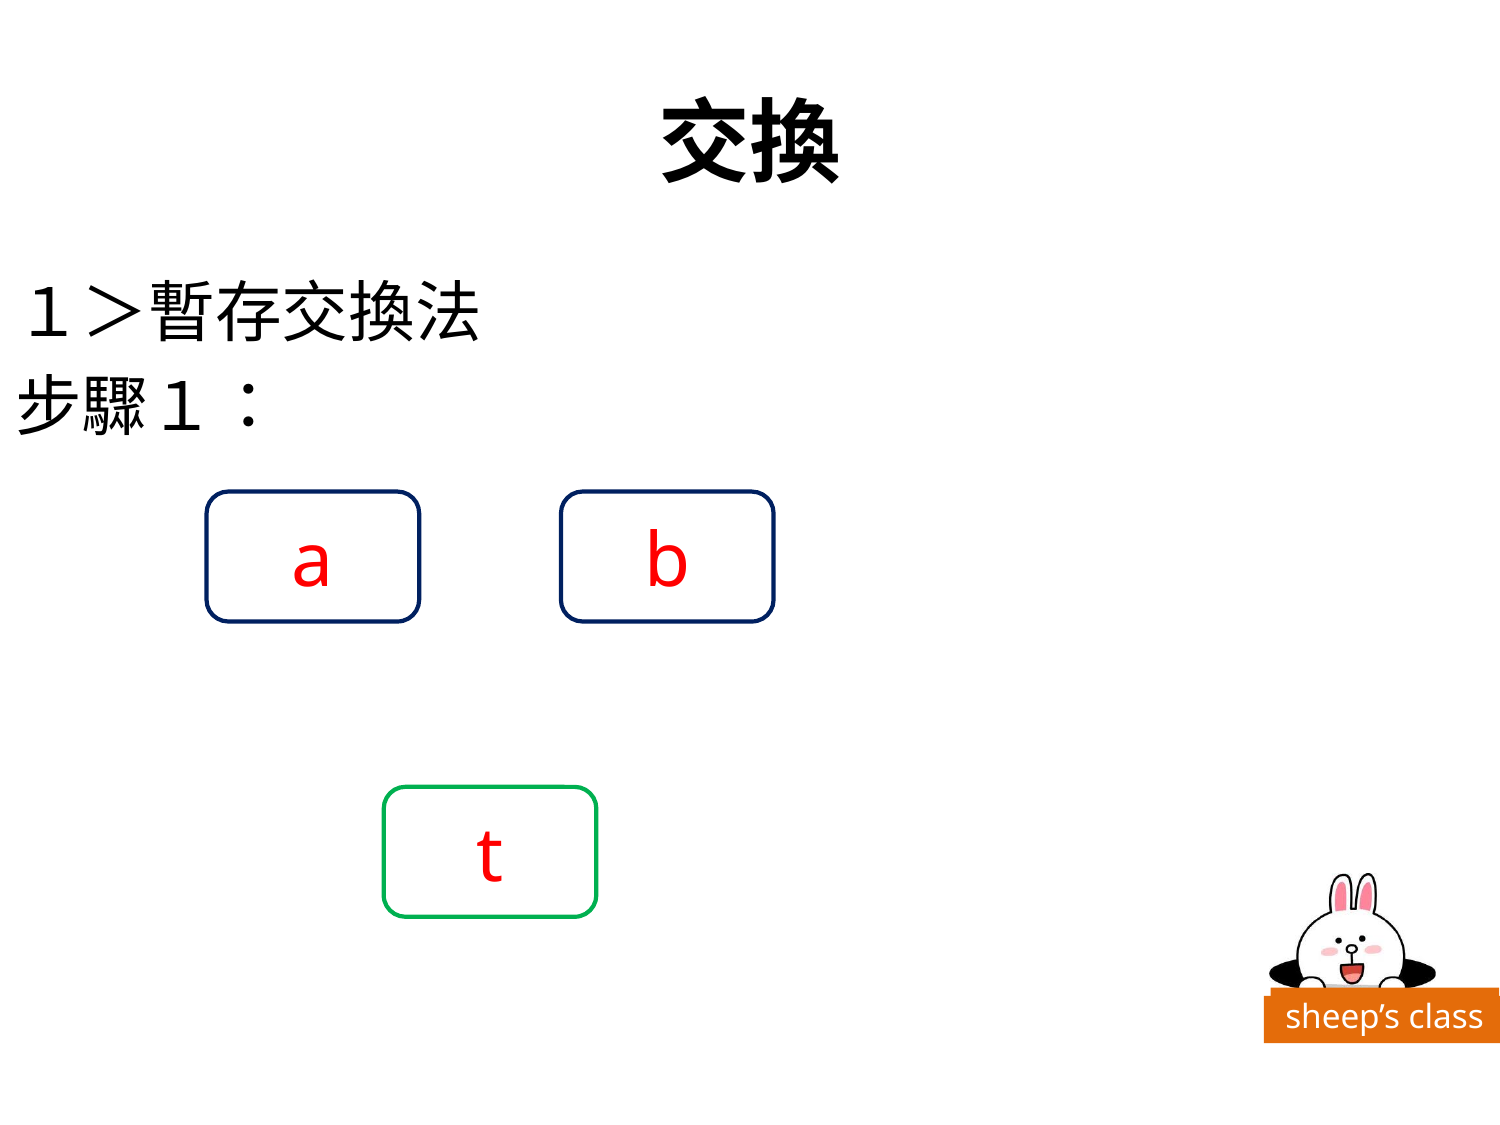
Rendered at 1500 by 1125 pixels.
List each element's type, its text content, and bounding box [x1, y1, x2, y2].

text_box b [558, 489, 776, 624]
text_box a [204, 489, 422, 624]
list １＞暫存交換法 步驟１： [0, 262, 1500, 1125]
text_box t [381, 784, 599, 919]
title 交換 [75, 45, 1425, 233]
